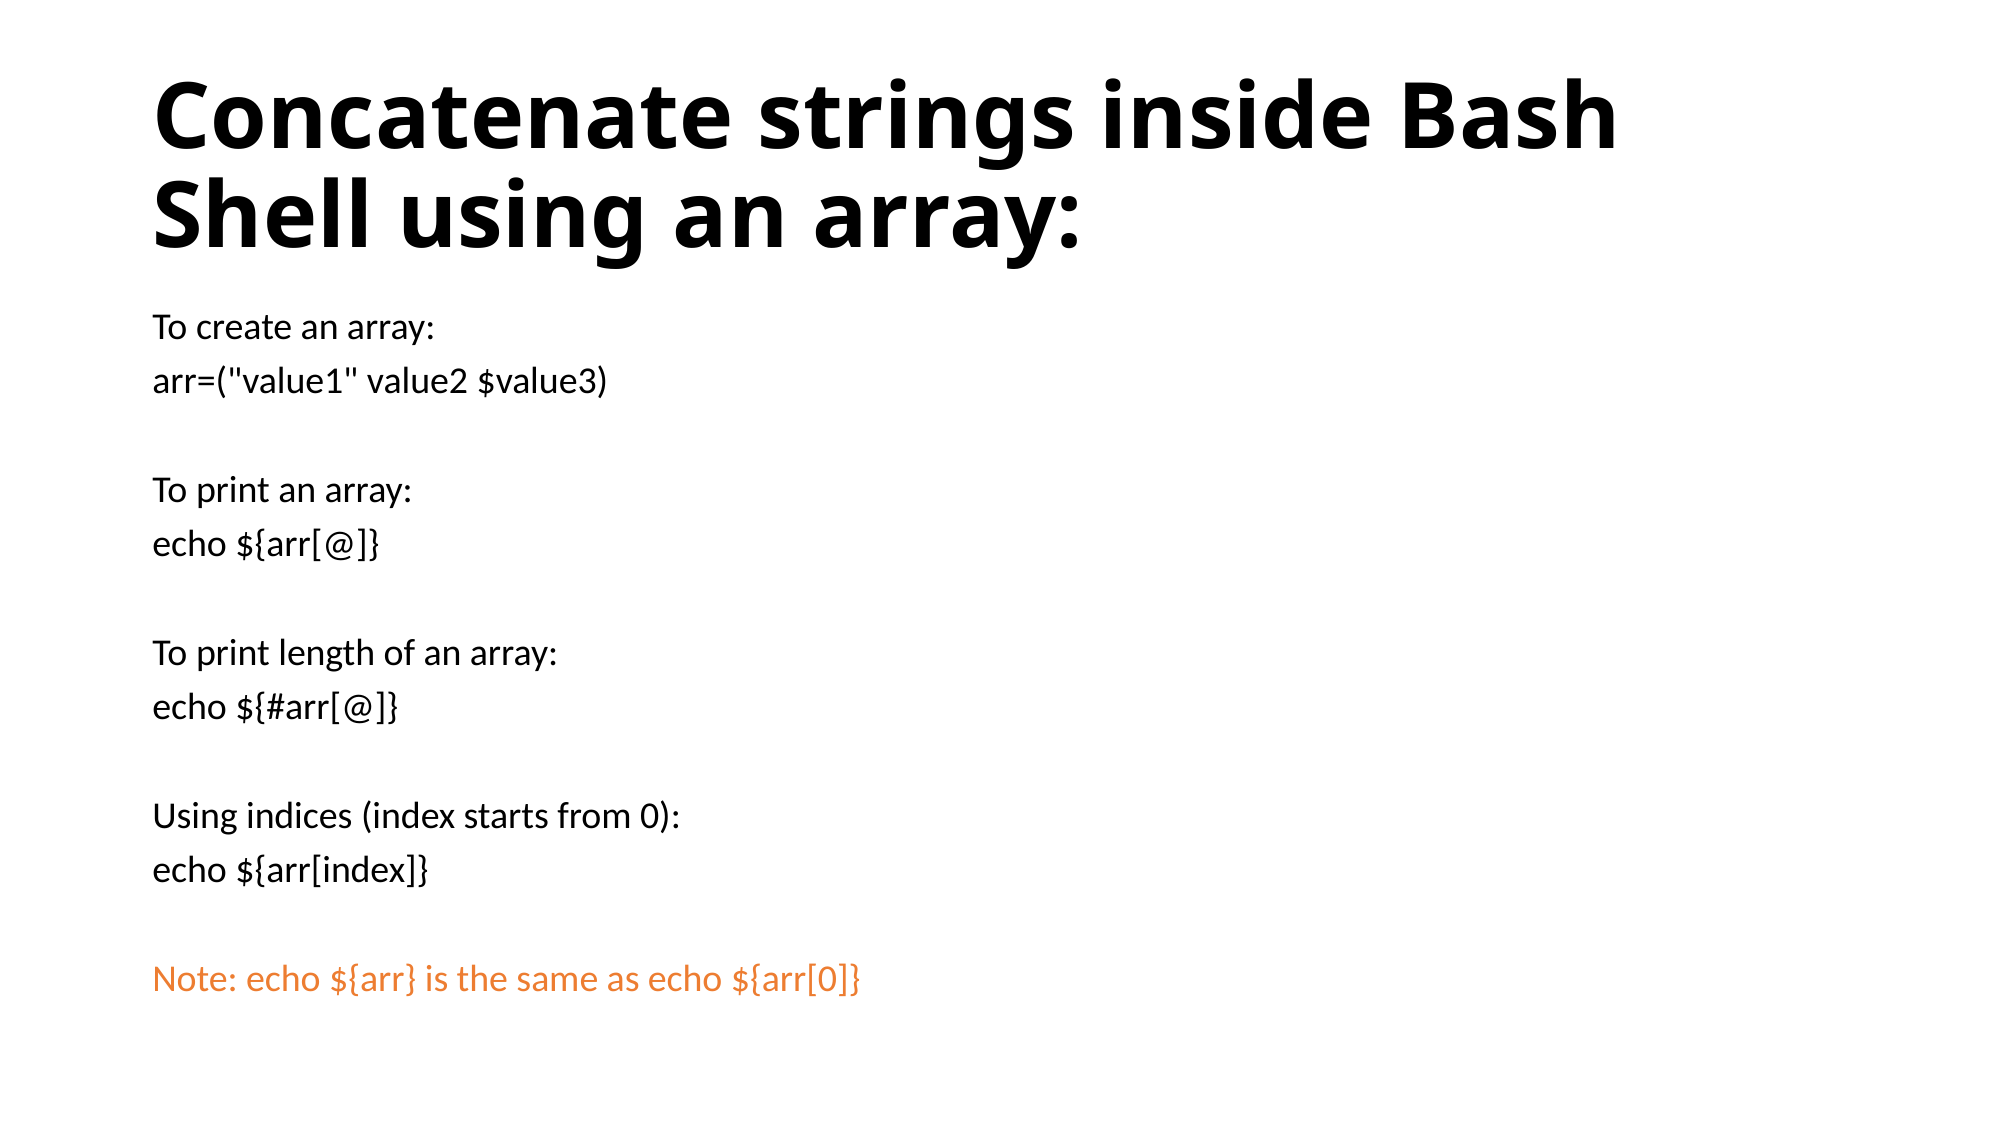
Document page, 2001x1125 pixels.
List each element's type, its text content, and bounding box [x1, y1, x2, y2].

list To create an array: arr=("value1" value2 $value3) To print an array: echo ${arr[@]} To print length of an array: echo ${#arr[@]} Using indices (index starts from 0): echo ${arr[index]} Note: echo ${arr} is the same as echo ${arr[0]} [137, 299, 1863, 1014]
title Concatenate strings inside Bash Shell using an array: [137, 59, 1863, 278]
